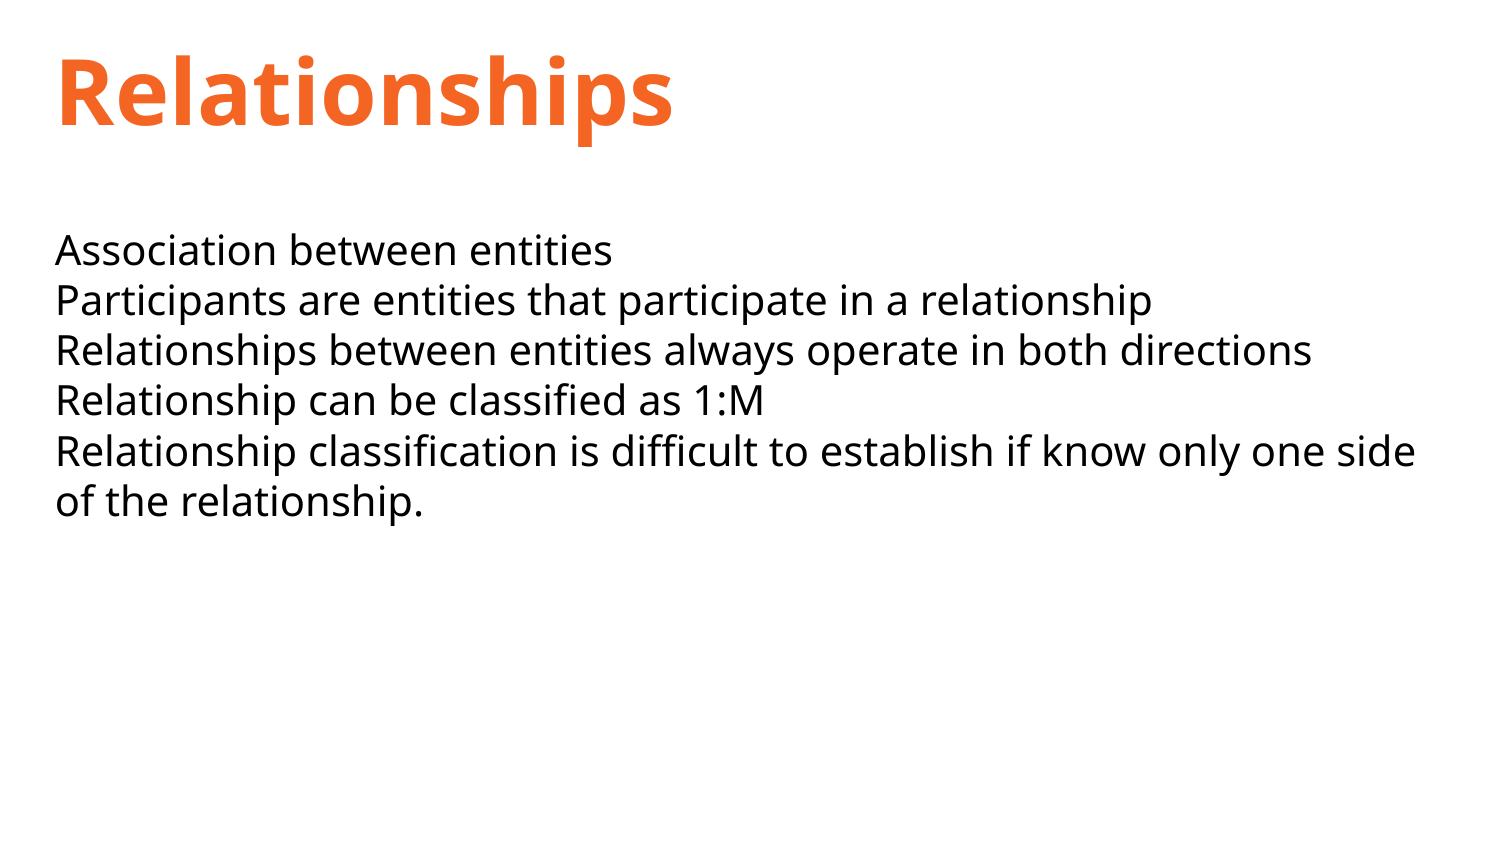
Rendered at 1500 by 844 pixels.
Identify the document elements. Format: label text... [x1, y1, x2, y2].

title Relationships Association between entities Participants are entities that participate in a relationship Relationships between entities always operate in both directions Relationship can be classified as 1:M Relationship classification is difficult to establish if know only one side of the relationship. [39, 19, 1442, 146]
